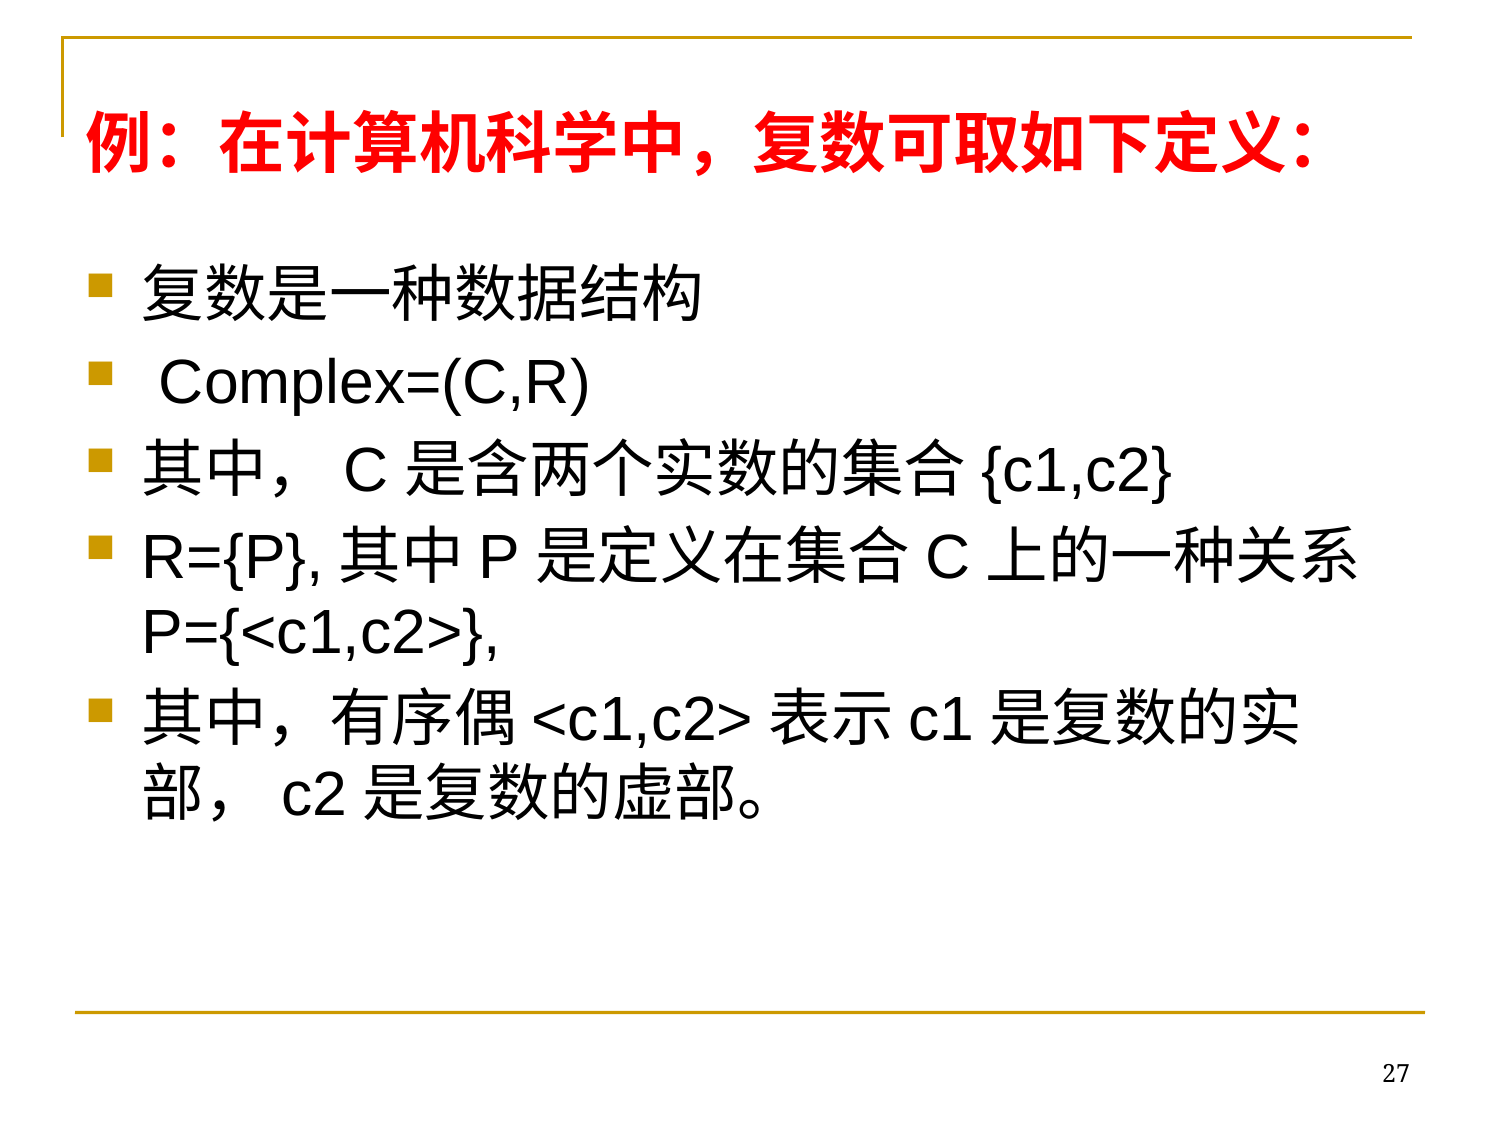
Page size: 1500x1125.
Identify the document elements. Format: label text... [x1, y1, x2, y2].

title 例：在计算机科学中，复数可取如下定义： [70, 93, 1421, 201]
list 复数是一种数据结构 Complex=(C,R) 其中，C是含两个实数的集合{c1,c2} R={P},其中P是定义在集合C上的一种关系P={<c1,c2>}, 其中，有序偶<c1,c2>表示c1是复数的实部，c2是复数的虚部。 [70, 245, 1421, 990]
slide_number 27 [1074, 1023, 1426, 1100]
